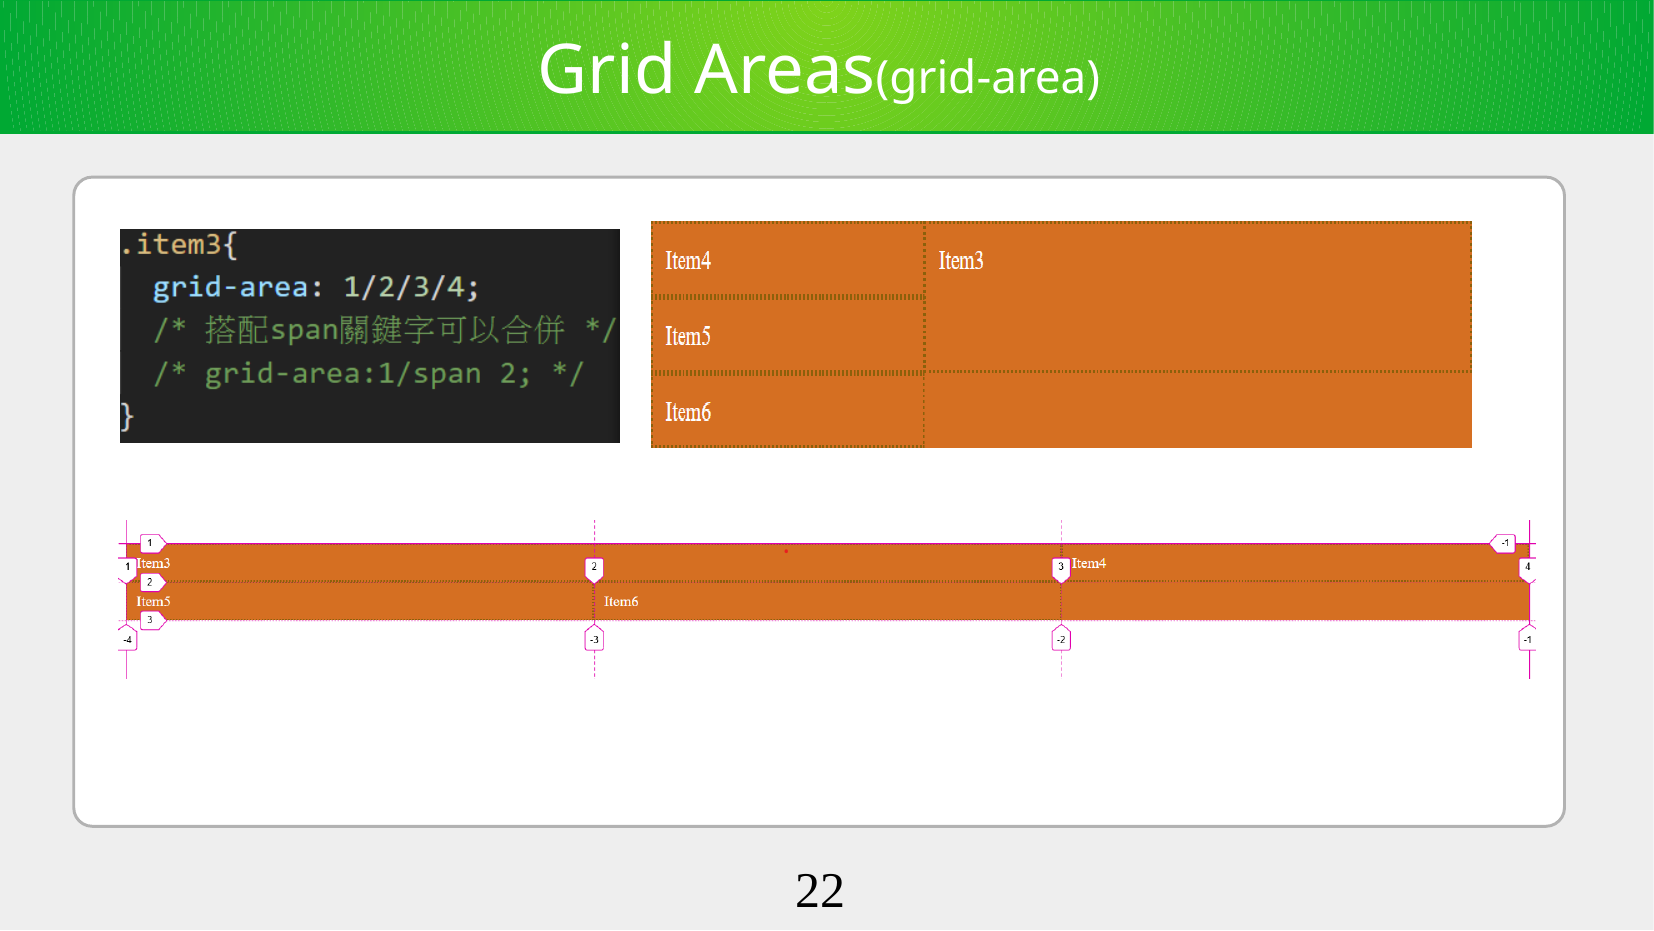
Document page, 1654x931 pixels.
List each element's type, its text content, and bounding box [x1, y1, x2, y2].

picture [649, 206, 1477, 475]
text_box [837, 177, 1566, 827]
picture [117, 520, 1536, 680]
text_box Grid Areas(grid-area) [73, 14, 1565, 118]
text_box <編號> [590, 850, 1050, 921]
text_box [73, 177, 802, 827]
picture [119, 228, 620, 443]
